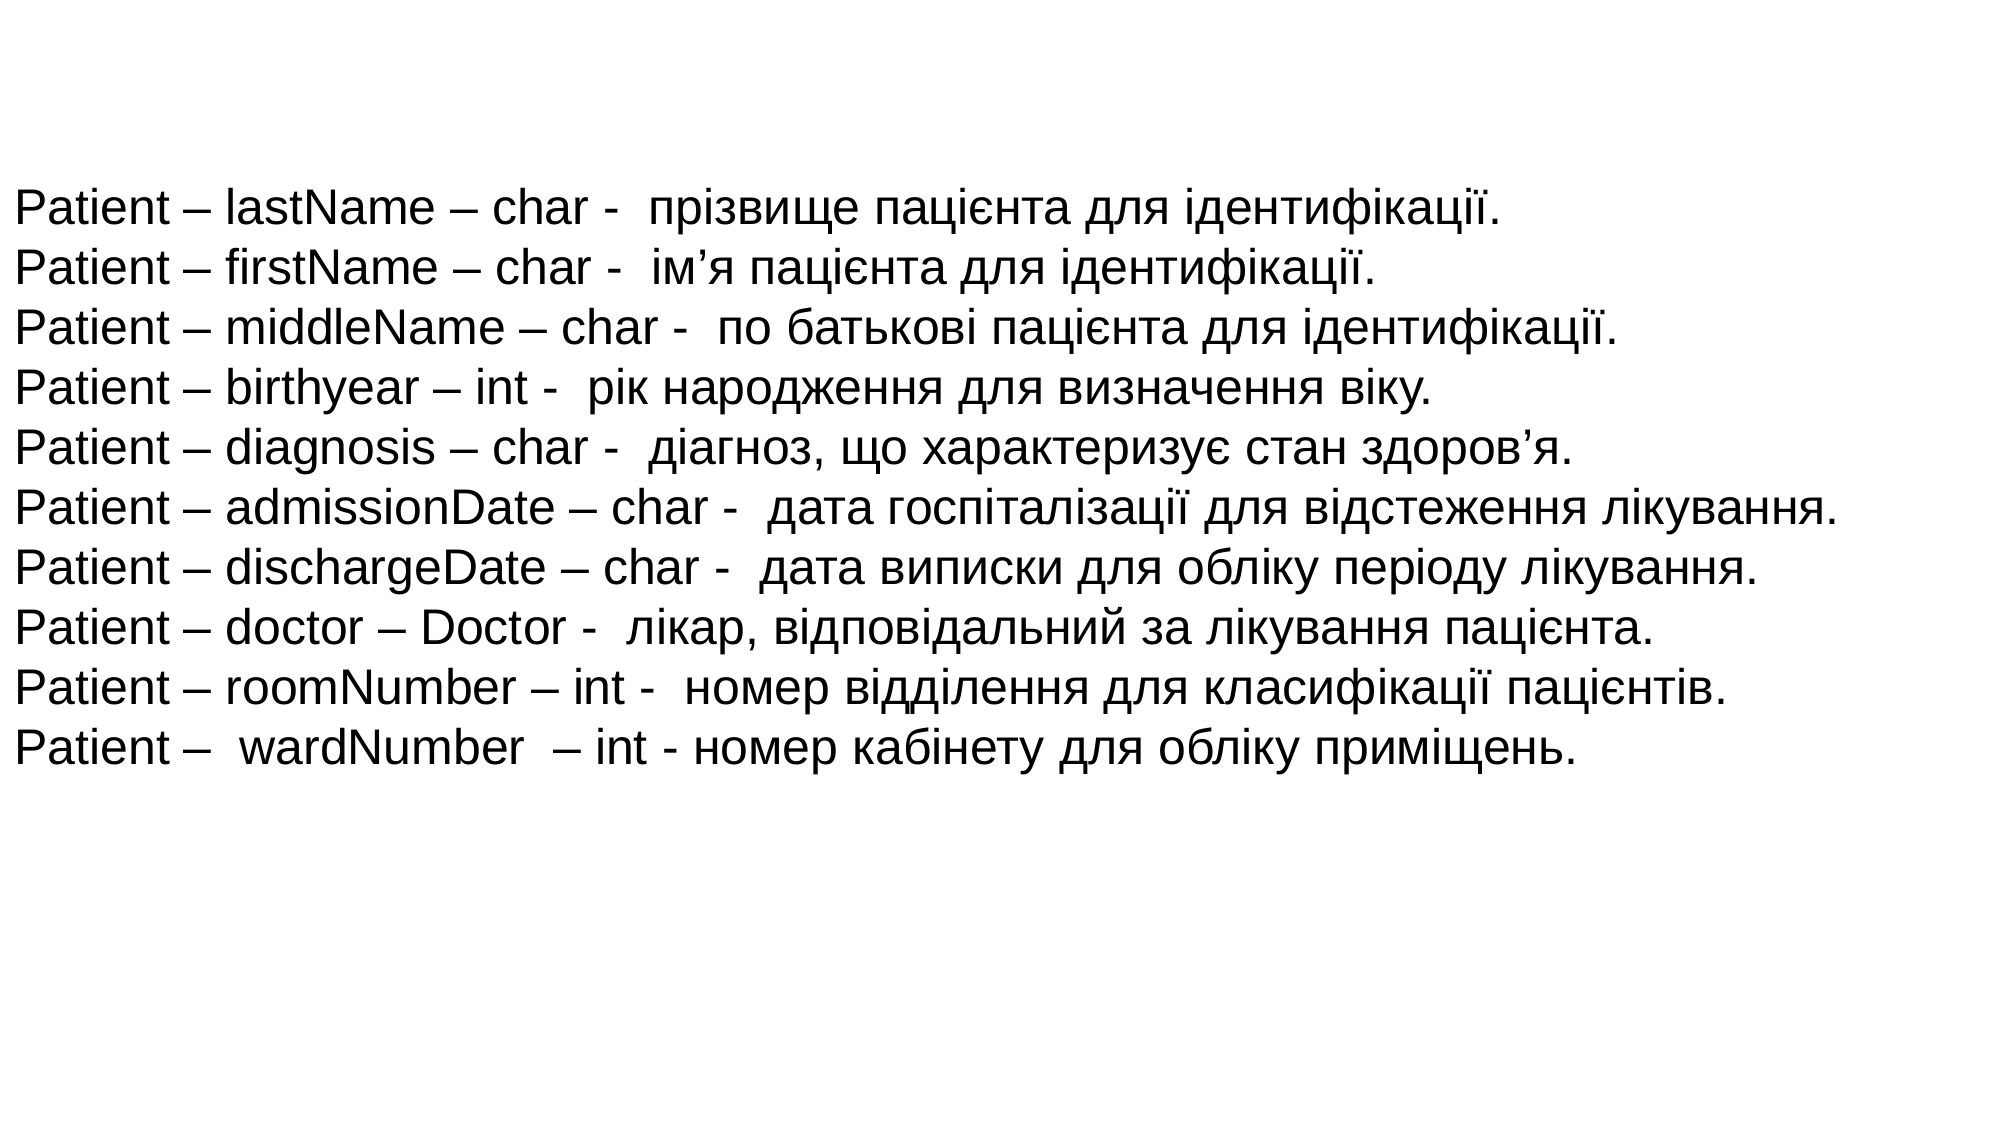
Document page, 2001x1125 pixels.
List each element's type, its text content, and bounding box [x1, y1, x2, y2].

subtitle Patient – lastName – char - прізвище пацієнта для ідентифікації. Patient – firstName – char - ім’я пацієнта для ідентифікації. Patient – middleName – char - по батькові пацієнта для ідентифікації. Patient – birthyear – int - рік народження для визначення віку. Patient – diagnosis – char - діагноз, що характеризує стан здоров’я. Patient – admissionDate – char - дата госпіталізації для відстеження лікування. Patient – dischargeDate – char - дата виписки для обліку періоду лікування. Patient – doctor – Doctor - лікар, відповідальний за лікування пацієнта. Patient – roomNumber – int - номер відділення для класифікації пацієнтів. Patient – wardNumber – int - номер кабінету для обліку приміщень. [0, 167, 2000, 1125]
